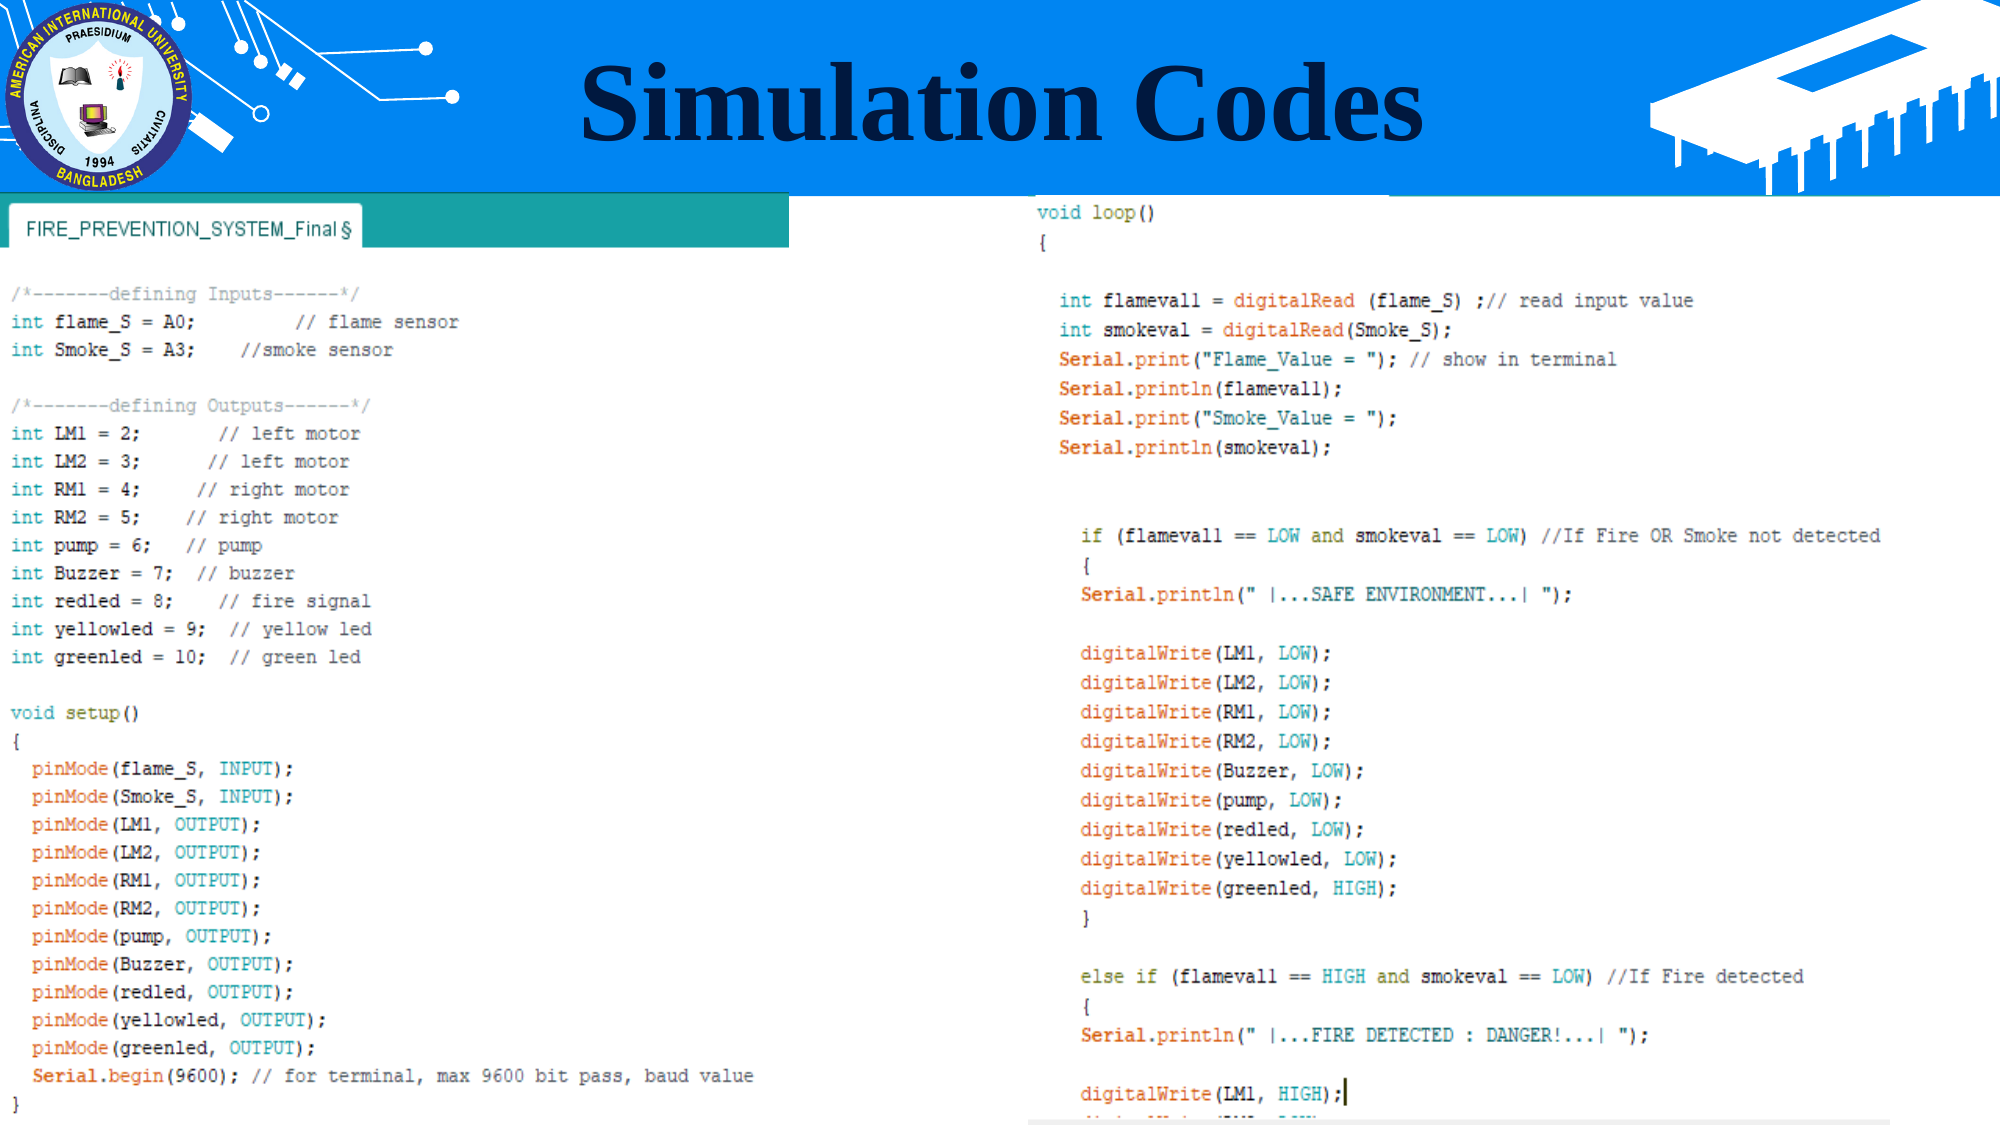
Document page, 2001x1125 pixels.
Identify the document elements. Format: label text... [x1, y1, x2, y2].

picture [0, 0, 790, 1125]
list Simulation Codes [197, 44, 1952, 164]
picture [1028, 195, 1890, 1125]
